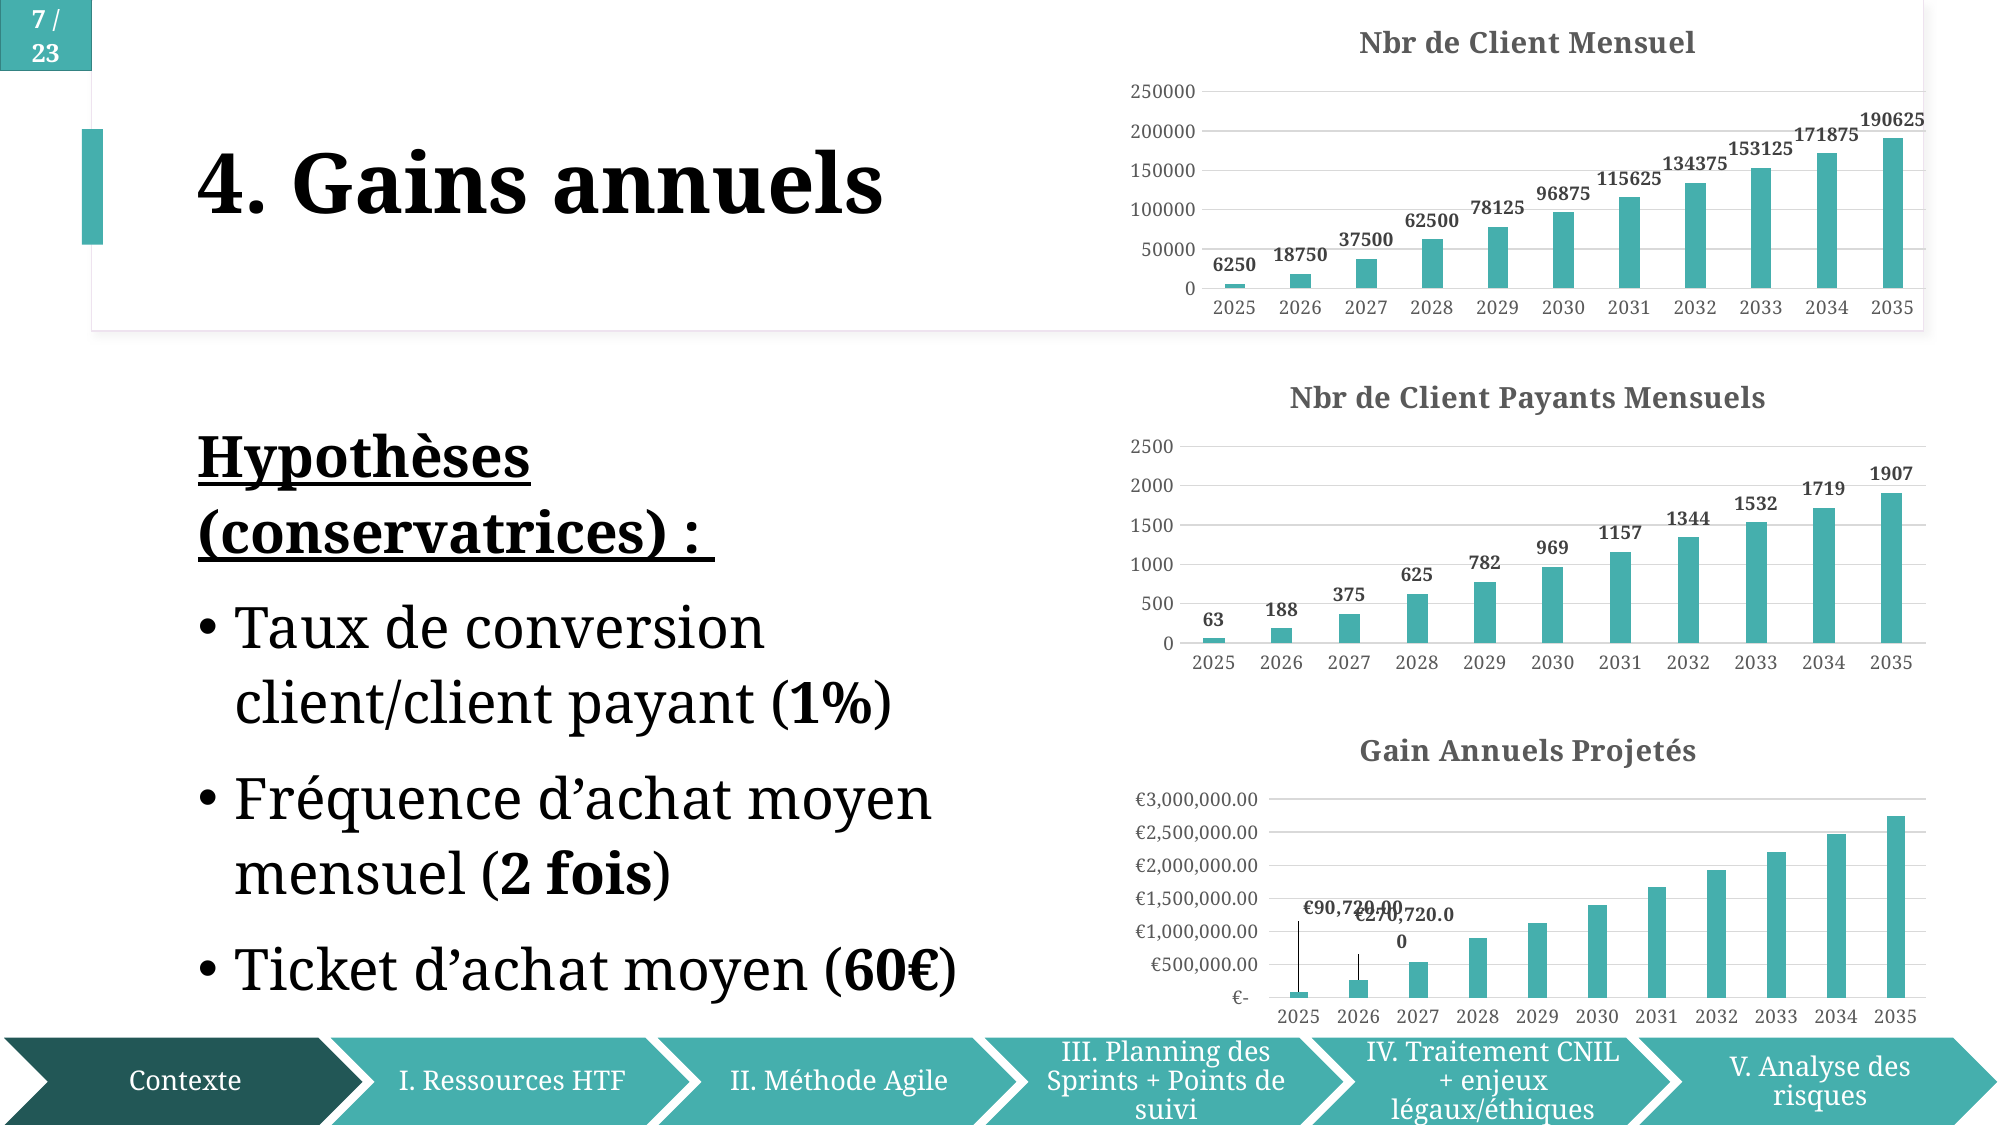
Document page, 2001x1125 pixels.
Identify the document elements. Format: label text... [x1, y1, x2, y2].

title 4. Gains annuels [183, 90, 1113, 284]
chart [1113, 0, 1943, 328]
list Hypothèses (conservatrices) : Taux de conversion client/client payant (1%) Fréquence d’achat moyen mensuel (2 fois) Ticket d’achat moyen (60€) [183, 406, 993, 1013]
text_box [0, 1036, 2000, 1125]
chart [1113, 706, 1943, 1036]
chart [1113, 353, 1943, 683]
